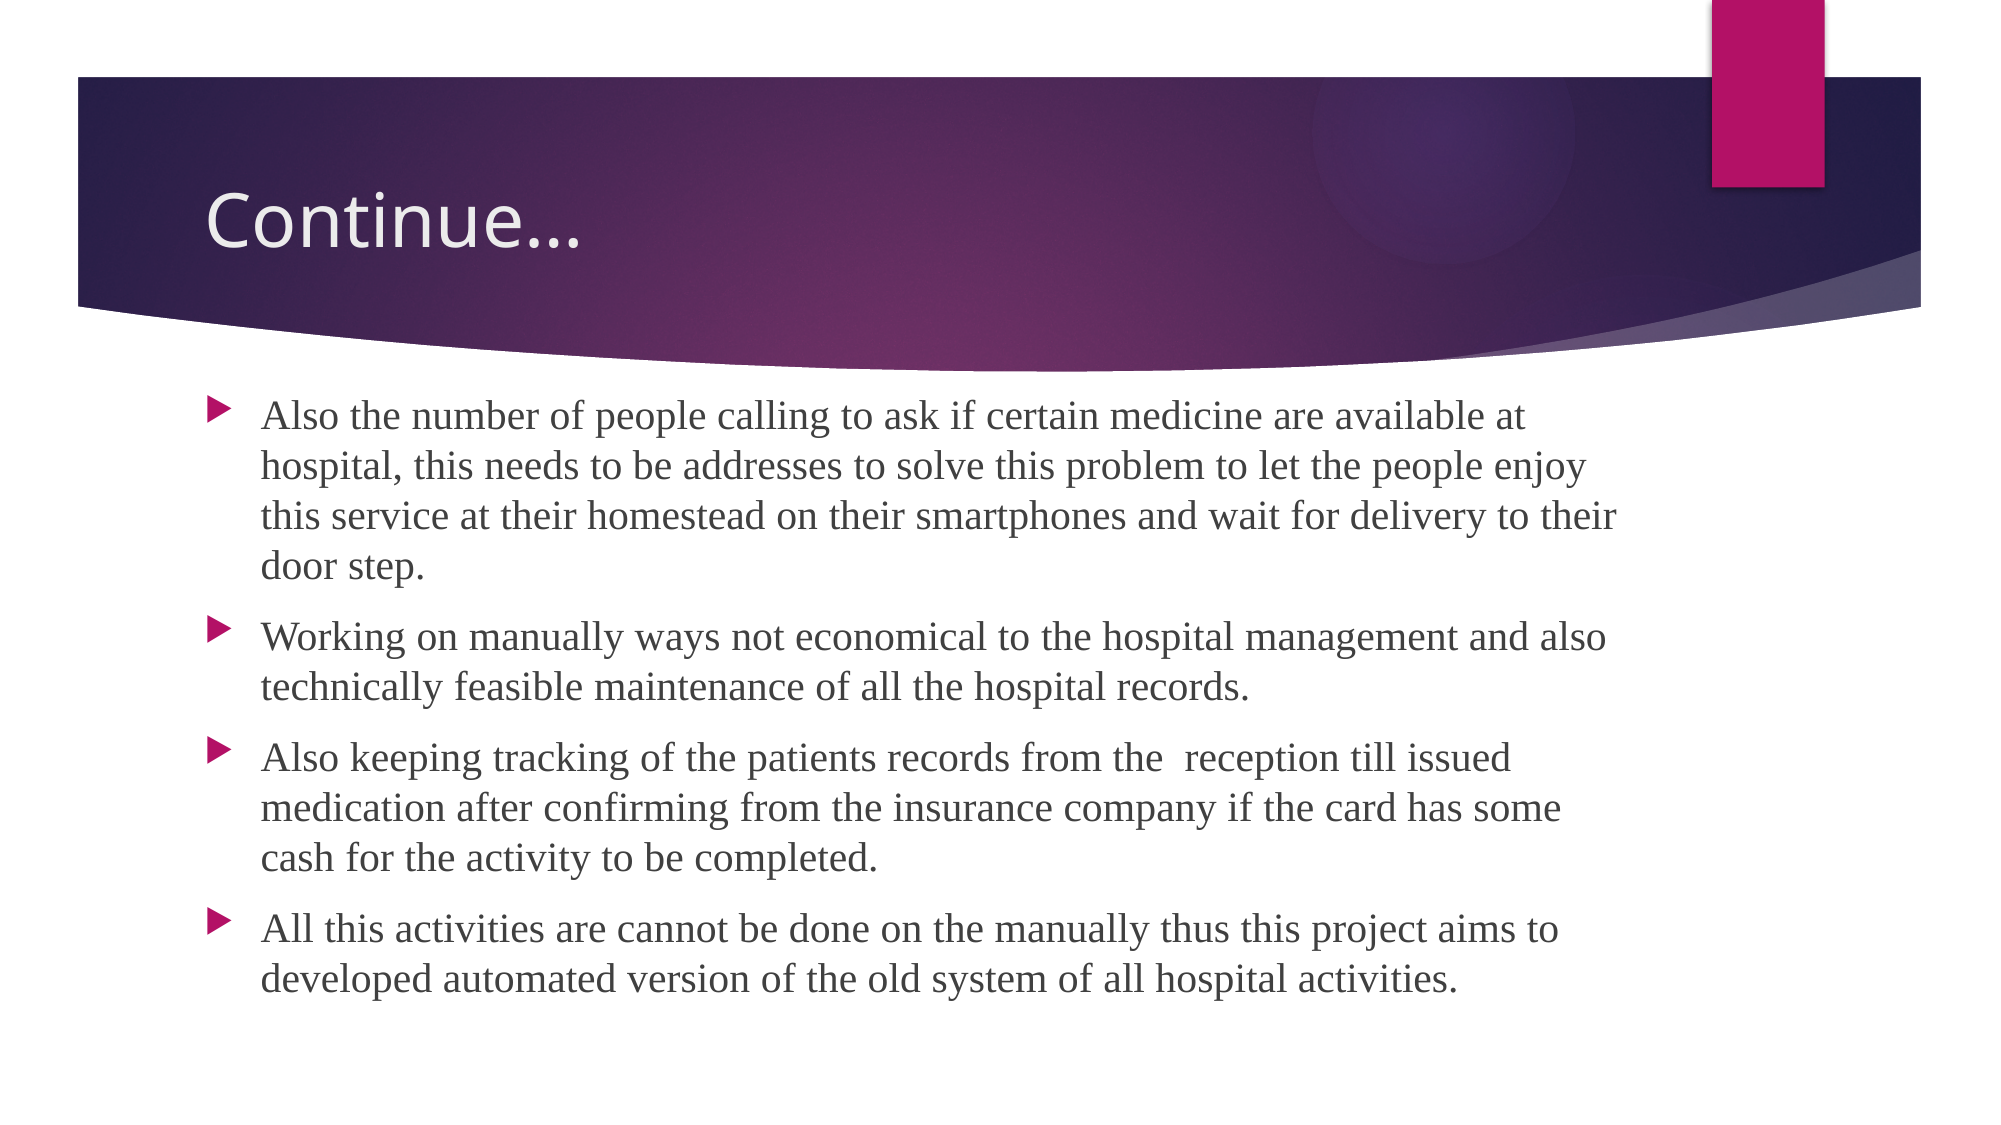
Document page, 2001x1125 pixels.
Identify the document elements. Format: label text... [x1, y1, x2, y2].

list Also the number of people calling to ask if certain medicine are available at hospital, this needs to be addresses to solve this problem to let the people enjoy this service at their homestead on their smartphones and wait for delivery to their door step. Working on manually ways not economical to the hospital management and also technically feasible maintenance of all the hospital records. Also keeping tracking of the patients records from the reception till issued medication after confirming from the insurance company if the card has some cash for the activity to be completed. All this activities are cannot be done on the manually thus this project aims to developed automated version of the old system of all hospital activities. [189, 380, 1638, 1050]
title Continue… [189, 159, 1627, 276]
